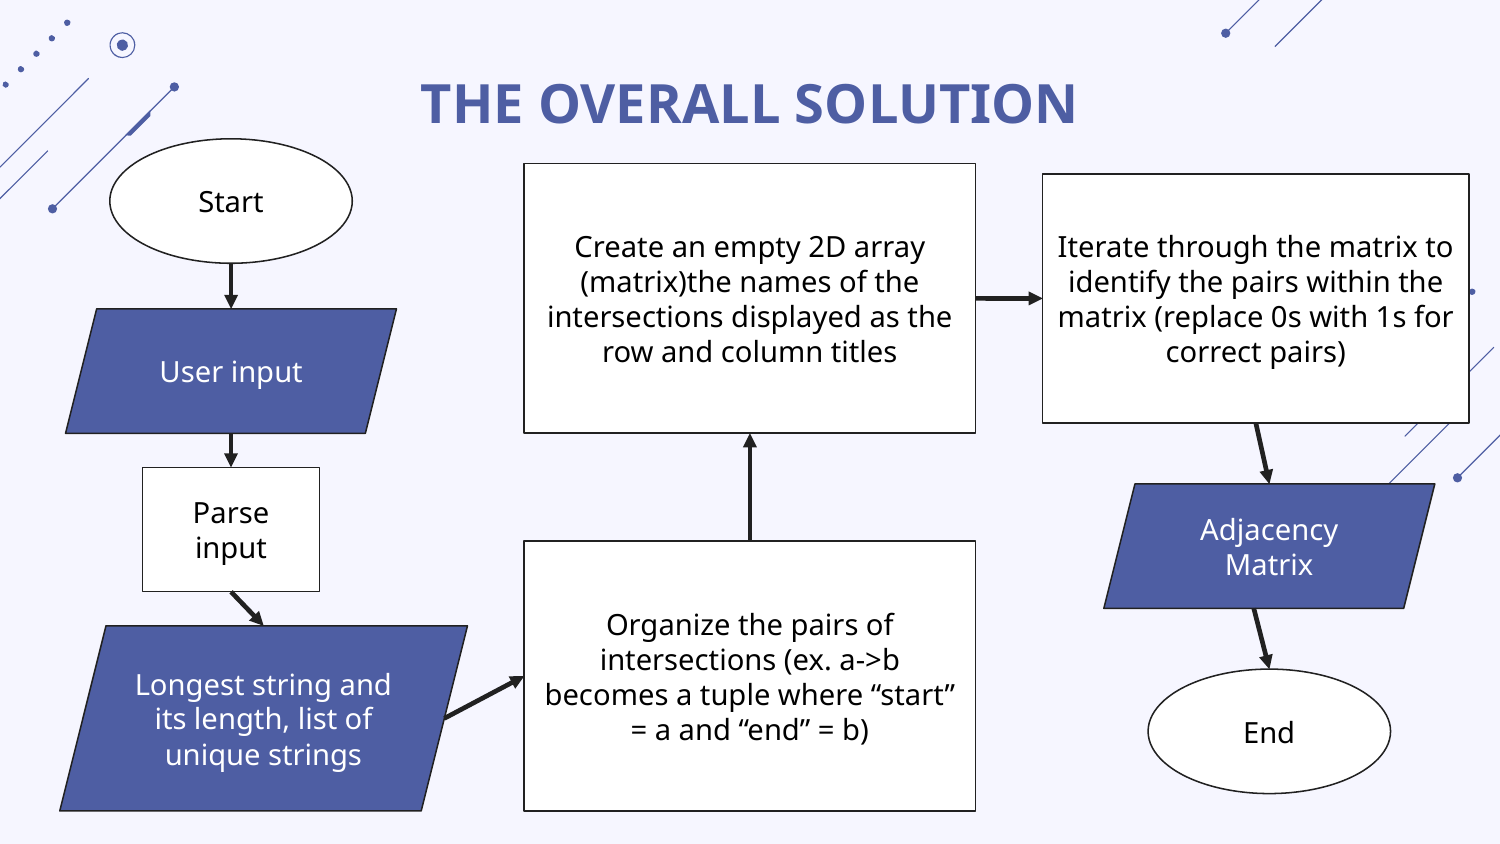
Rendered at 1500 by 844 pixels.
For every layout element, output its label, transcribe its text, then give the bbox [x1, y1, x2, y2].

text_box User input [65, 308, 397, 434]
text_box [444, 675, 525, 719]
text_box Iterate through the matrix to identify the pairs within the matrix (replace 0s with 1s for correct pairs) [1042, 173, 1470, 424]
text_box Longest string and its length, list of unique strings [59, 625, 468, 811]
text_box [1255, 422, 1270, 485]
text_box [1253, 608, 1270, 670]
text_box Organize the pairs of intersections (ex. a->b becomes a tuple where “start” = a and “end” = b) [524, 541, 976, 811]
text_box Parse input [142, 467, 320, 592]
text_box Adjacency Matrix [1103, 483, 1435, 609]
text_box Start [109, 138, 353, 264]
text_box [230, 591, 264, 626]
text_box End [1148, 669, 1391, 794]
title THE OVERALL SOLUTION [83, 69, 1417, 164]
text_box Create an empty 2D array (matrix)the names of the intersections displayed as the row and column titles [524, 163, 976, 434]
